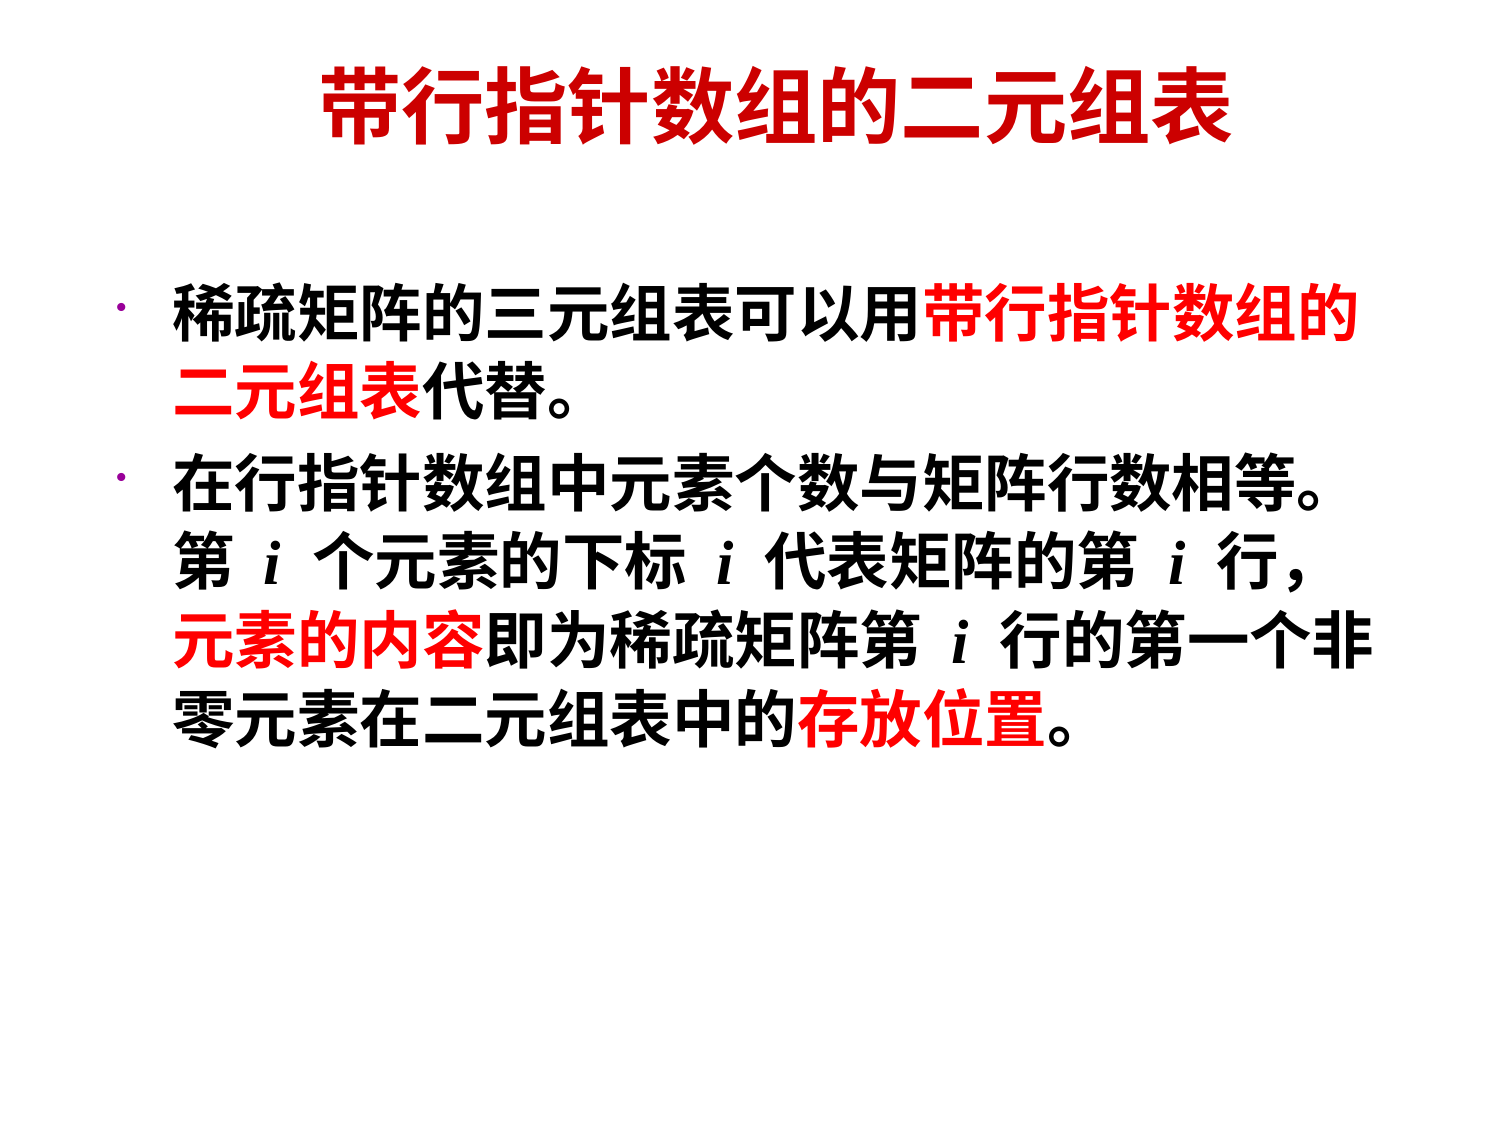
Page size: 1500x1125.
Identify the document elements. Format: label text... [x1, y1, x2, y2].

title 带行指针数组的二元组表 [101, 37, 1451, 172]
list 稀疏矩阵的三元组表可以用带行指针数组的二元组表代替。 在行指针数组中元素个数与矩阵行数相等。第 i 个元素的下标 i 代表矩阵的第 i 行，元素的内容即为稀疏矩阵第 i 行的第一个非零元素在二元组表中的存放位置。 [101, 262, 1408, 900]
